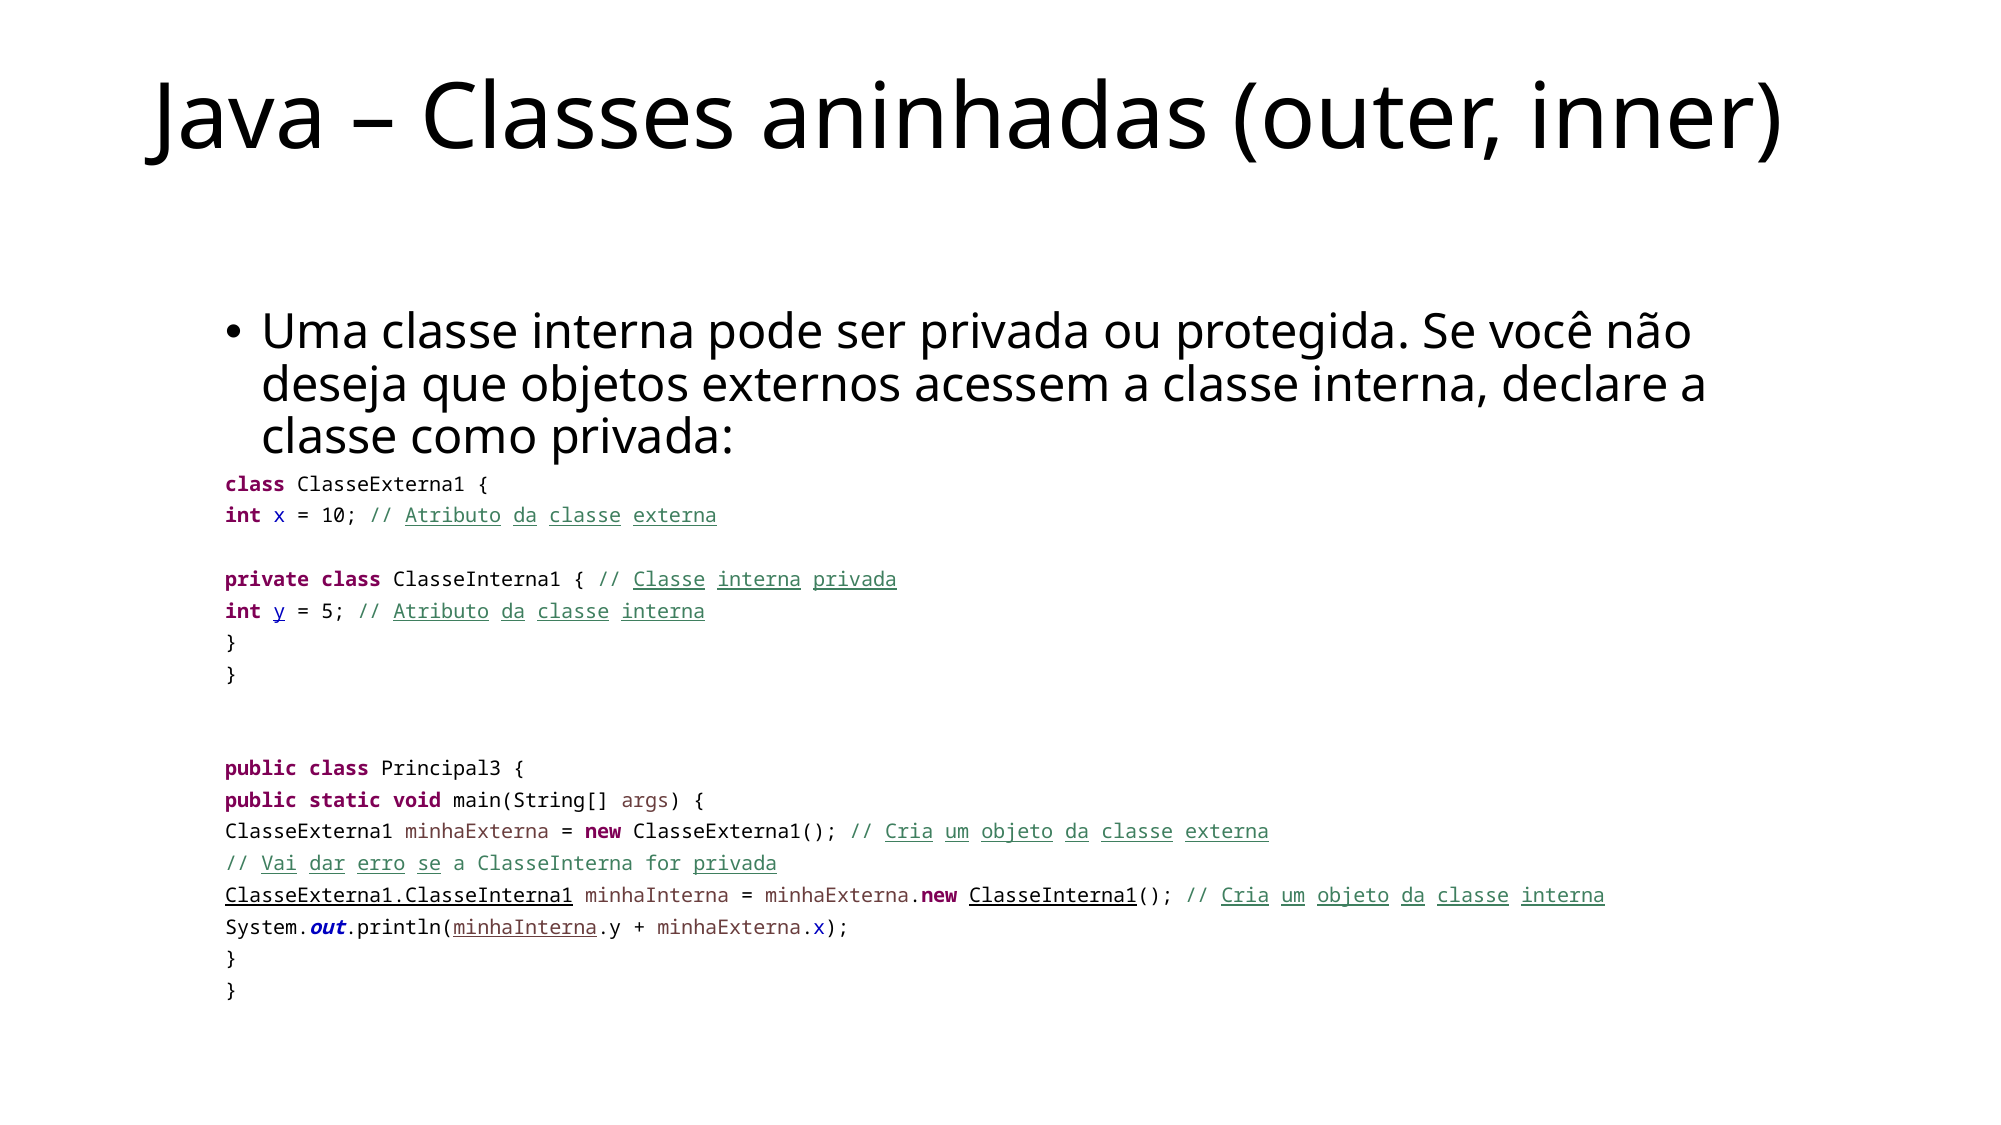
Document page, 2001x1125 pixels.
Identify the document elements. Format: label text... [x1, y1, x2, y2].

list Uma classe interna pode ser privada ou protegida. Se você não deseja que objetos externos acessem a classe interna, declare a classe como privada: class ClasseExterna1 { int x = 10; // Atributo da classe externa private class ClasseInterna1 { // Classe interna privada int y = 5; // Atributo da classe interna } } public class Principal3 { public static void main(String[] args) { ClasseExterna1 minhaExterna = new ClasseExterna1(); // Cria um objeto da classe externa // Vai dar erro se a ClasseInterna for privada ClasseExterna1.ClasseInterna1 minhaInterna = minhaExterna.new ClasseInterna1(); // Cria um objeto da classe interna System.out.println(minhaInterna.y + minhaExterna.x); } } [137, 299, 1863, 1014]
title Java – Classes aninhadas (outer, inner) [137, 59, 1863, 278]
